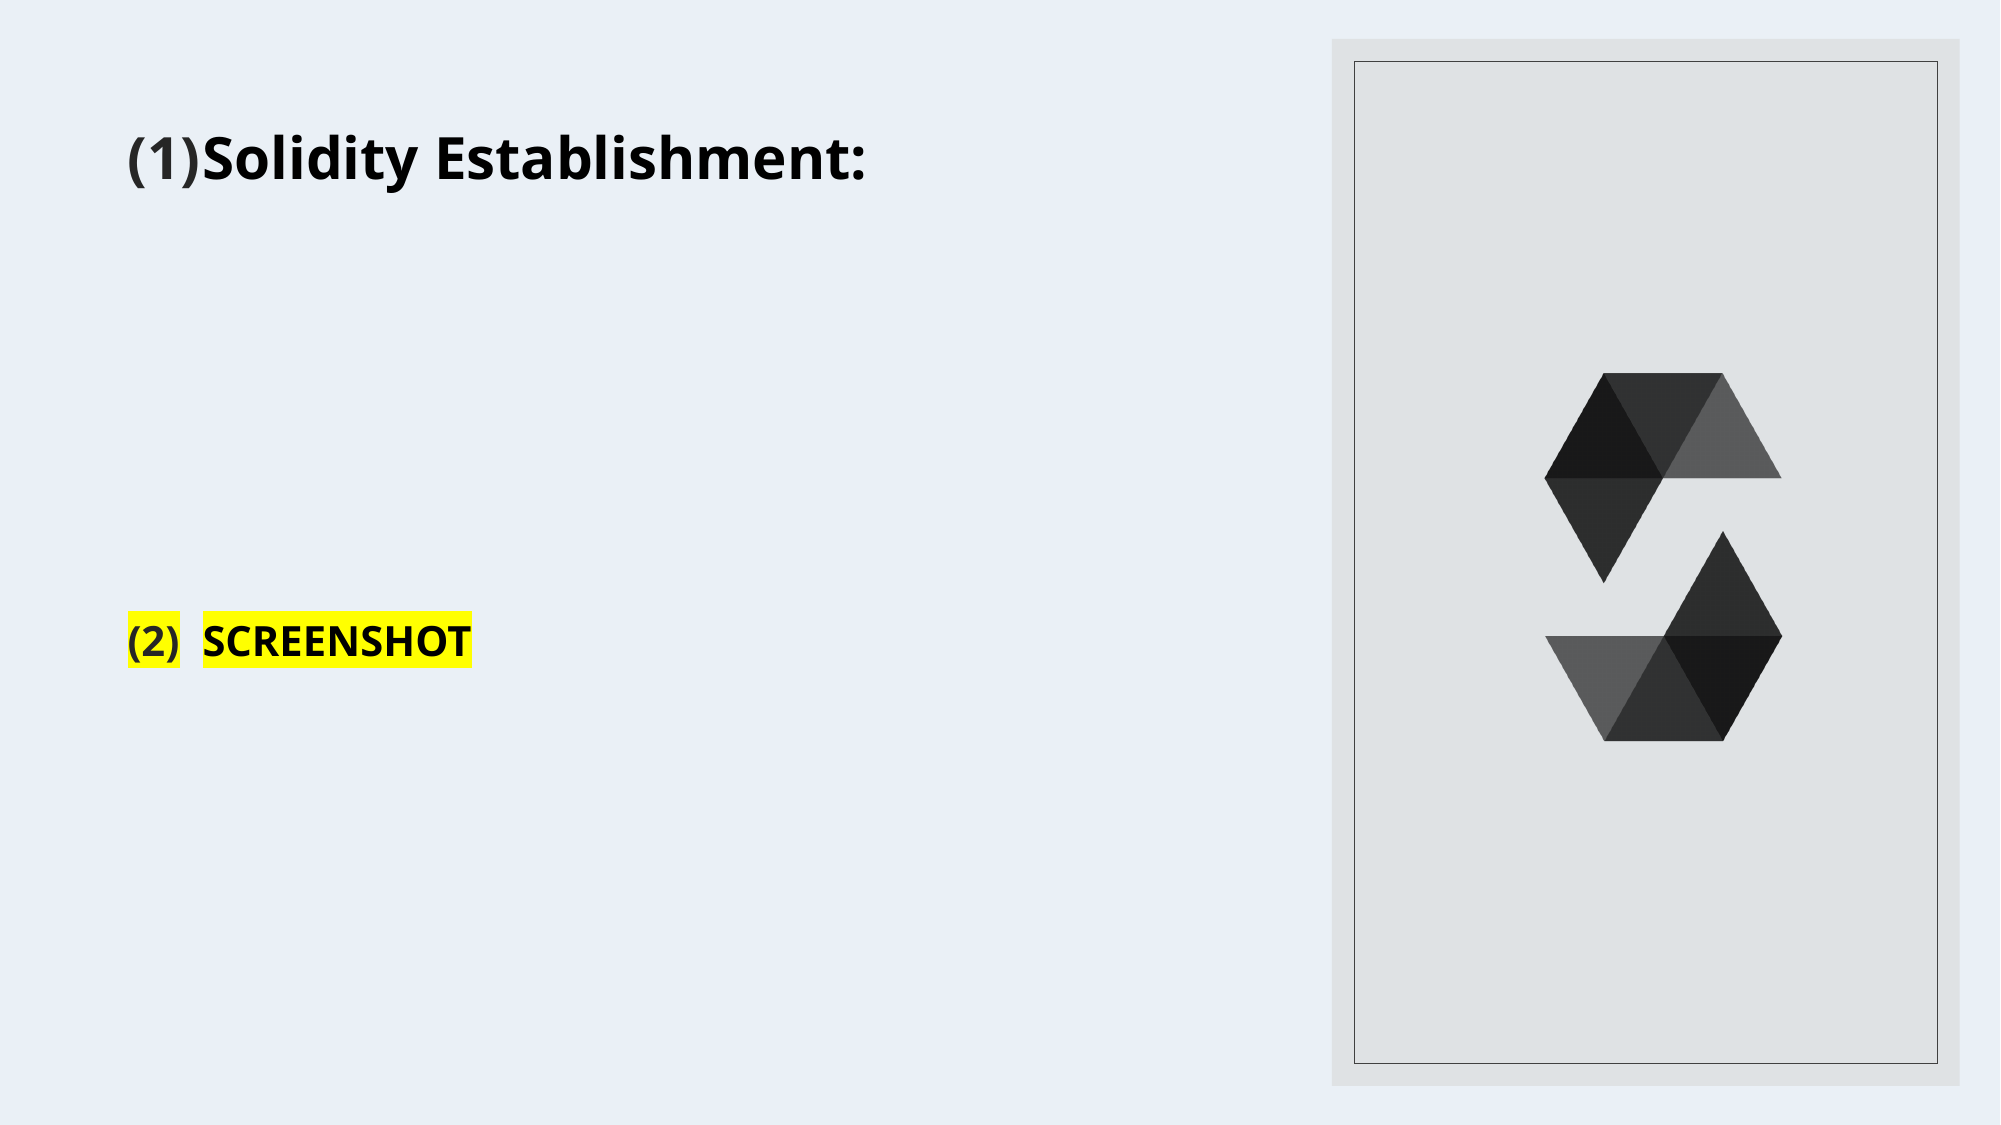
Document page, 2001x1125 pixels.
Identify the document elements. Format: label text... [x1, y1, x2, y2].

list Solidity Establishment: SCREENSHOT [112, 99, 1238, 975]
picture [1371, 258, 1961, 847]
